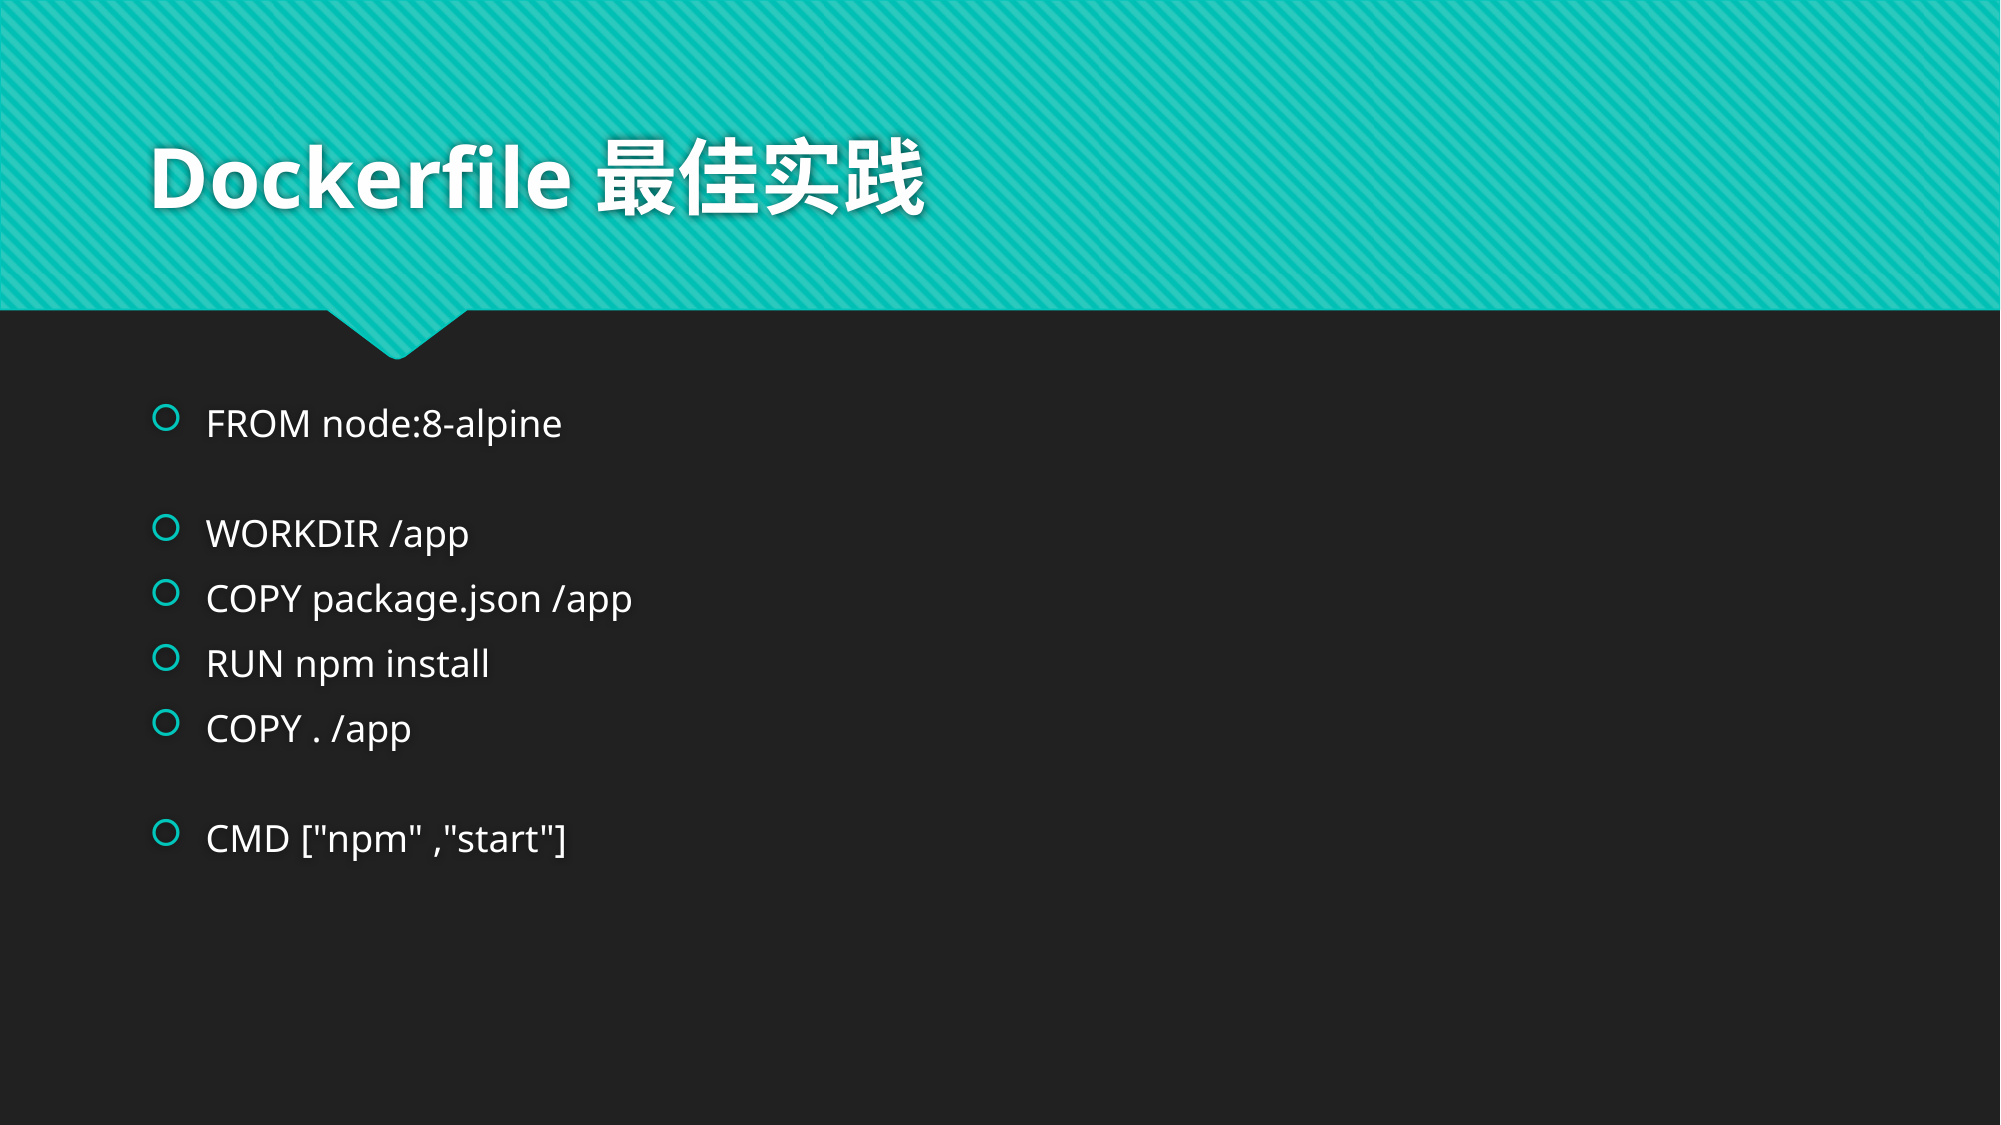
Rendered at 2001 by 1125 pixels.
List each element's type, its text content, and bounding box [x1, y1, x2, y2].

list FROM node:8-alpine WORKDIR /app COPY package.json /app RUN npm install COPY . /app CMD ["npm" ,"start"] [134, 364, 1866, 962]
title Dockerfile最佳实践 [132, 73, 1868, 233]
